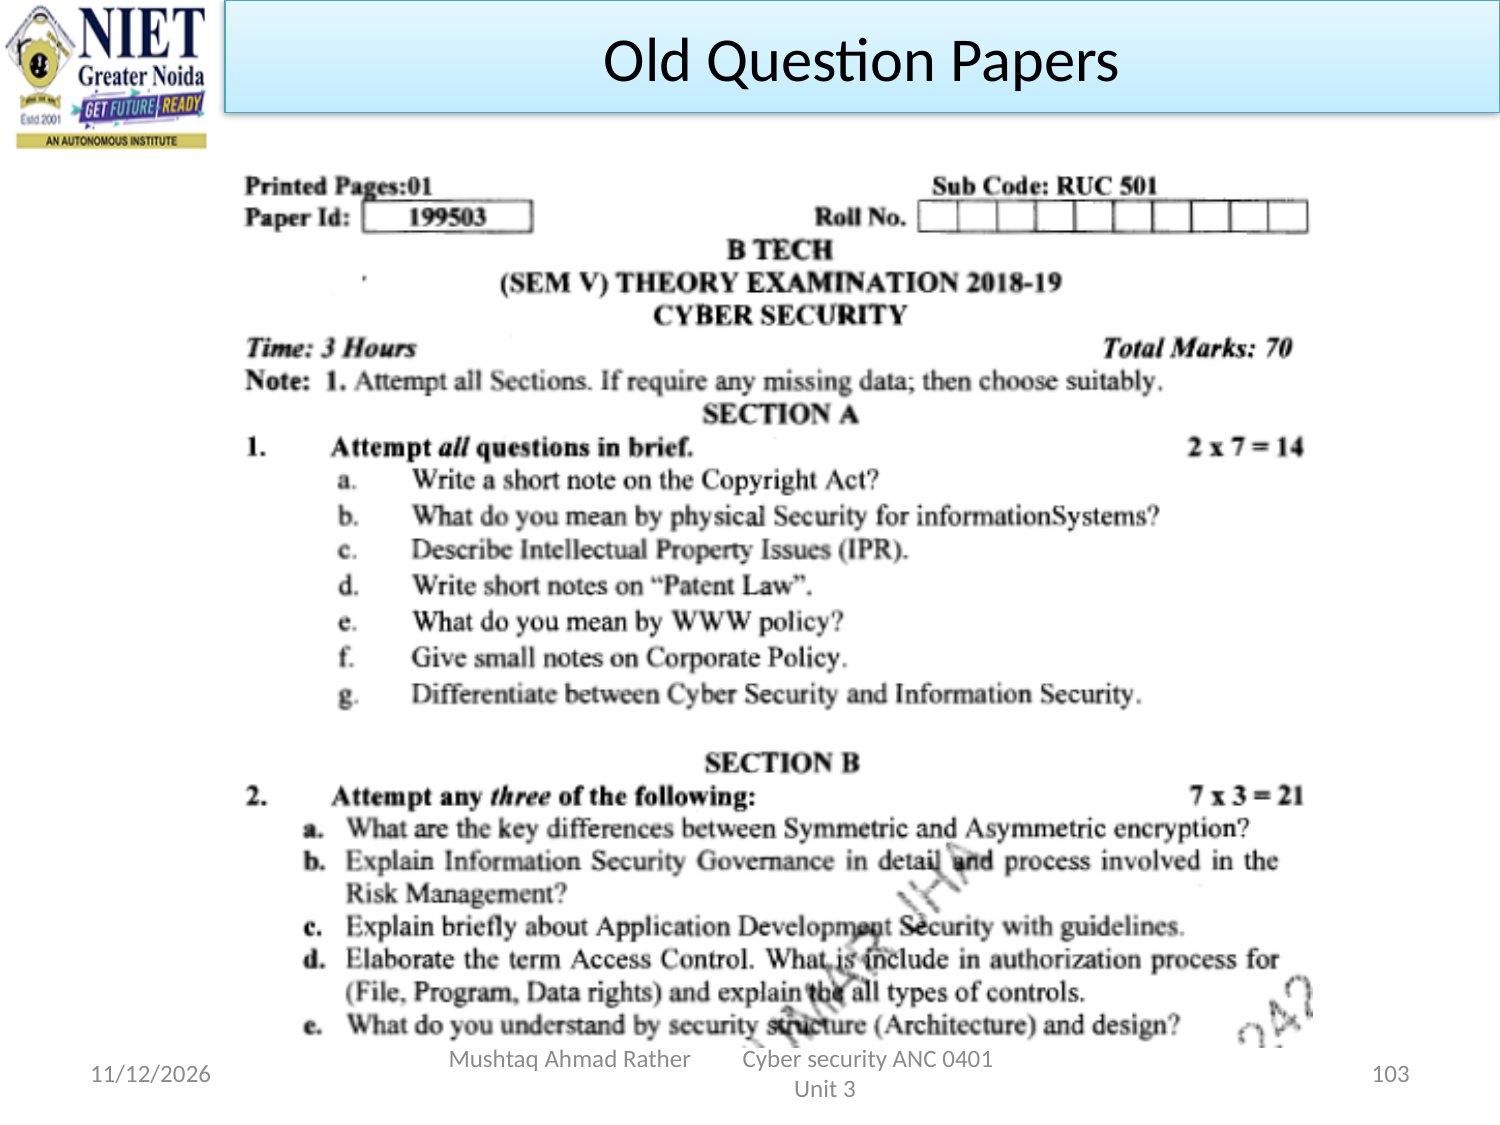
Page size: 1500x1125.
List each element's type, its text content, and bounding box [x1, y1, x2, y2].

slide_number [75, 1042, 412, 1103]
slide_number 103 [1238, 1042, 1425, 1103]
picture [0, 0, 1313, 1049]
footer Mushtaq Ahmad Rather Cyber security ANC 0401 Unit 3 [412, 1056, 1238, 1103]
text_box Old Question Papers [238, 0, 1500, 113]
